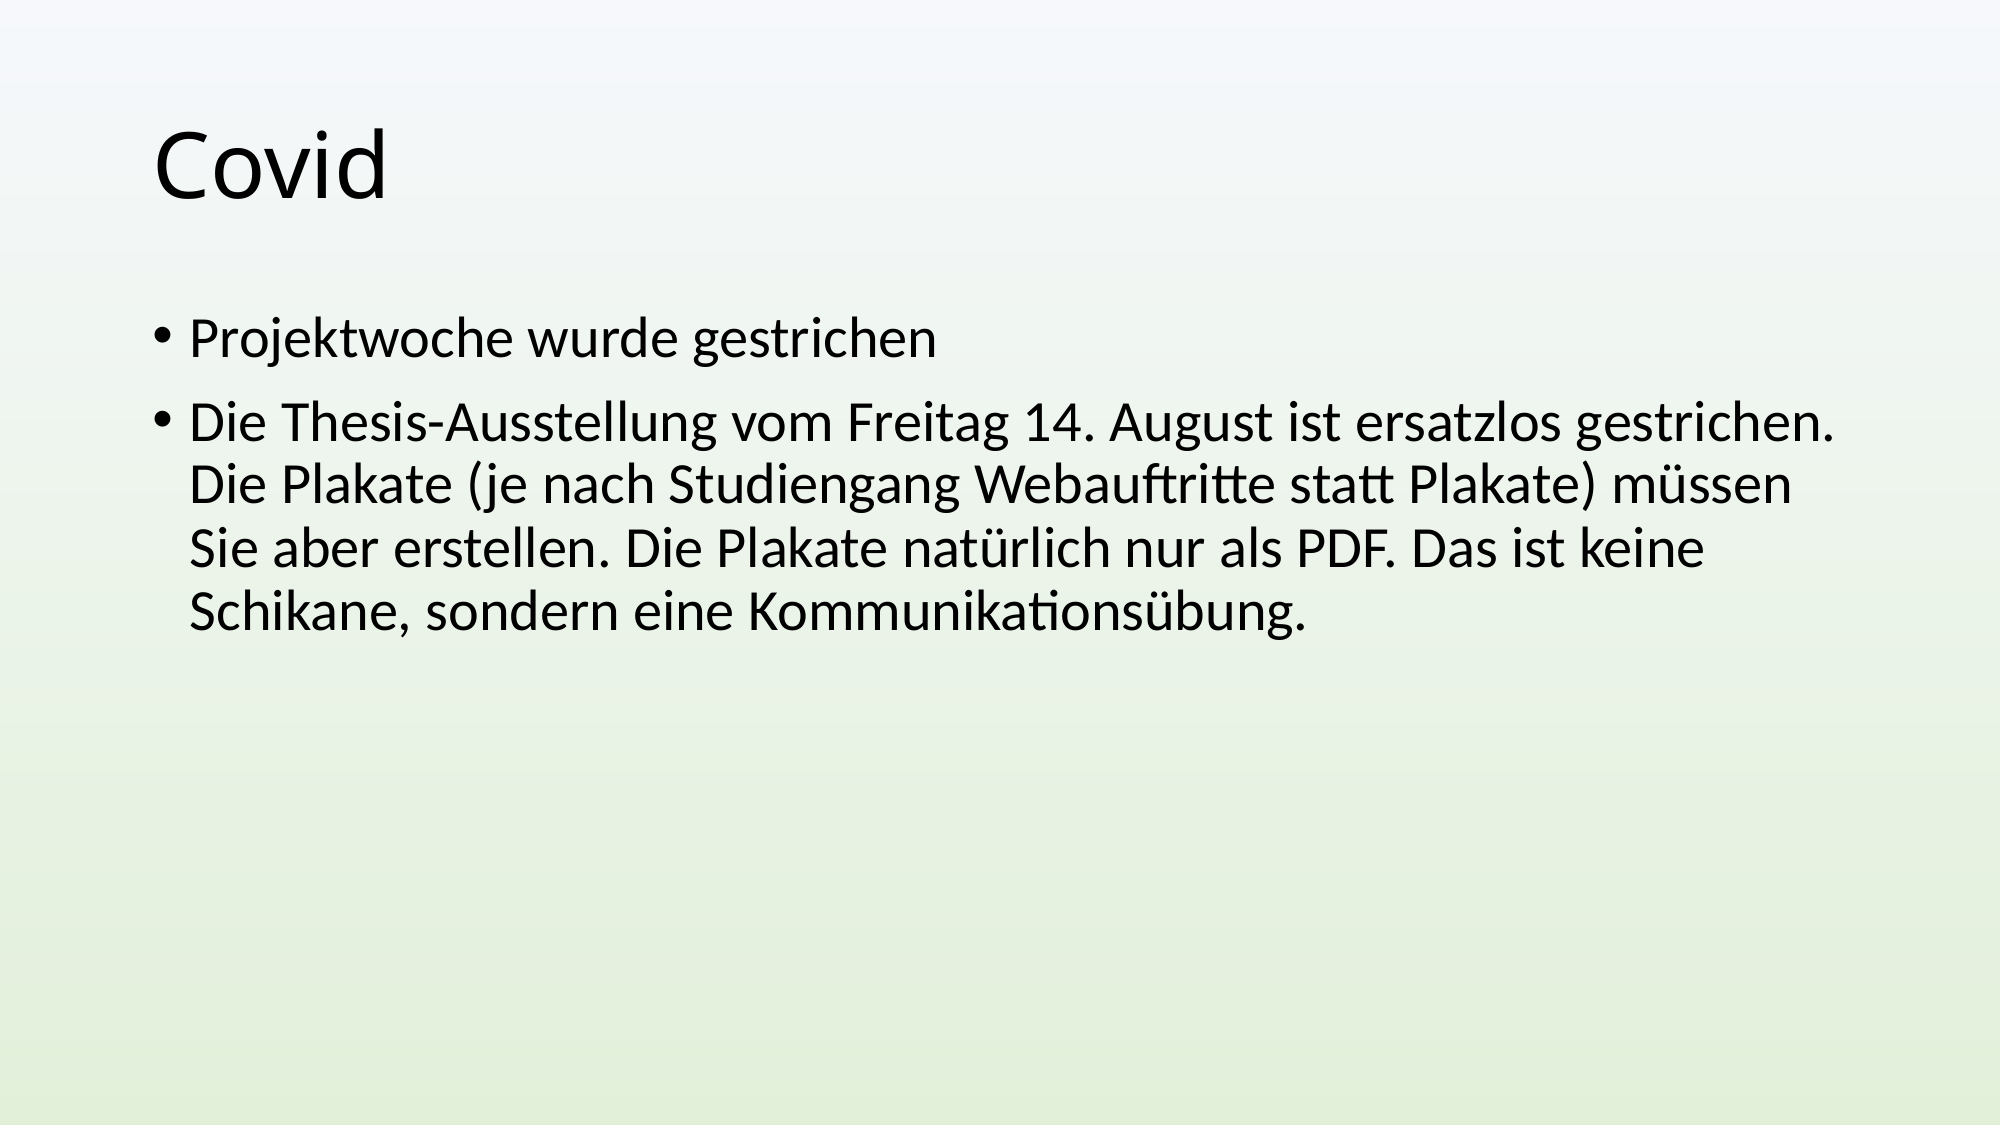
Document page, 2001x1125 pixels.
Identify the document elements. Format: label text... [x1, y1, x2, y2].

list Projektwoche wurde gestrichen Die Thesis-Ausstellung vom Freitag 14. August ist ersatzlos gestrichen. Die Plakate (je nach Studiengang Webauftritte statt Plakate) müssen Sie aber erstellen. Die Plakate natürlich nur als PDF. Das ist keine Schikane, sondern eine Kommunikationsübung. [137, 299, 1863, 1014]
title Covid [137, 59, 1863, 278]
